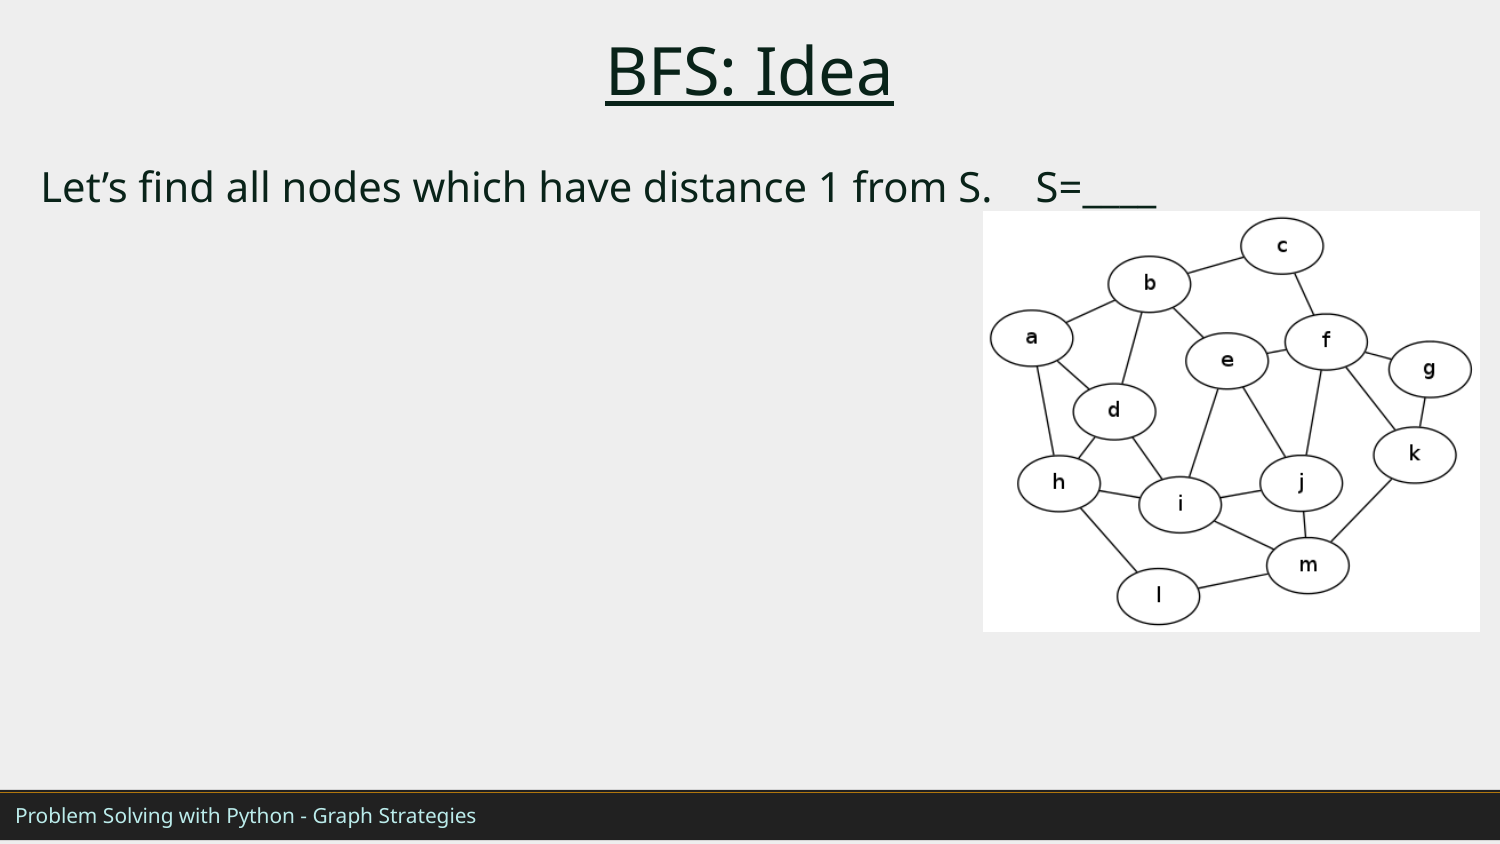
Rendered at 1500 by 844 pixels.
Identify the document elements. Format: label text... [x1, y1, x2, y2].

list Let’s find all nodes which have distance 1 from S. S=____ [25, 138, 1480, 765]
picture [982, 211, 1480, 633]
title BFS: Idea [0, 0, 1500, 139]
